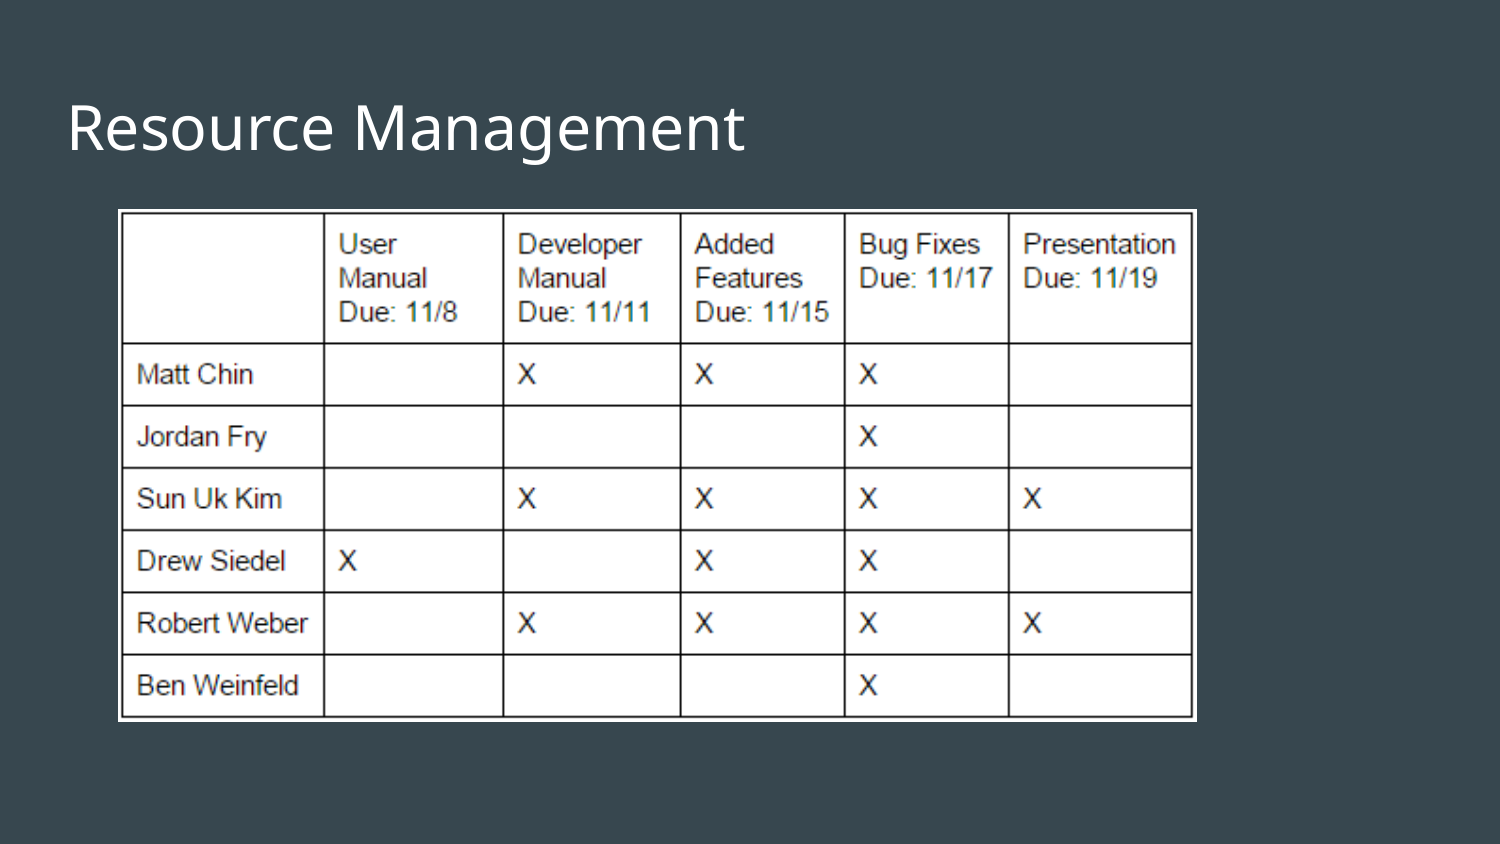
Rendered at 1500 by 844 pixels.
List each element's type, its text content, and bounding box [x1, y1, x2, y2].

title Resource Management [51, 72, 1449, 167]
picture [118, 209, 1198, 723]
